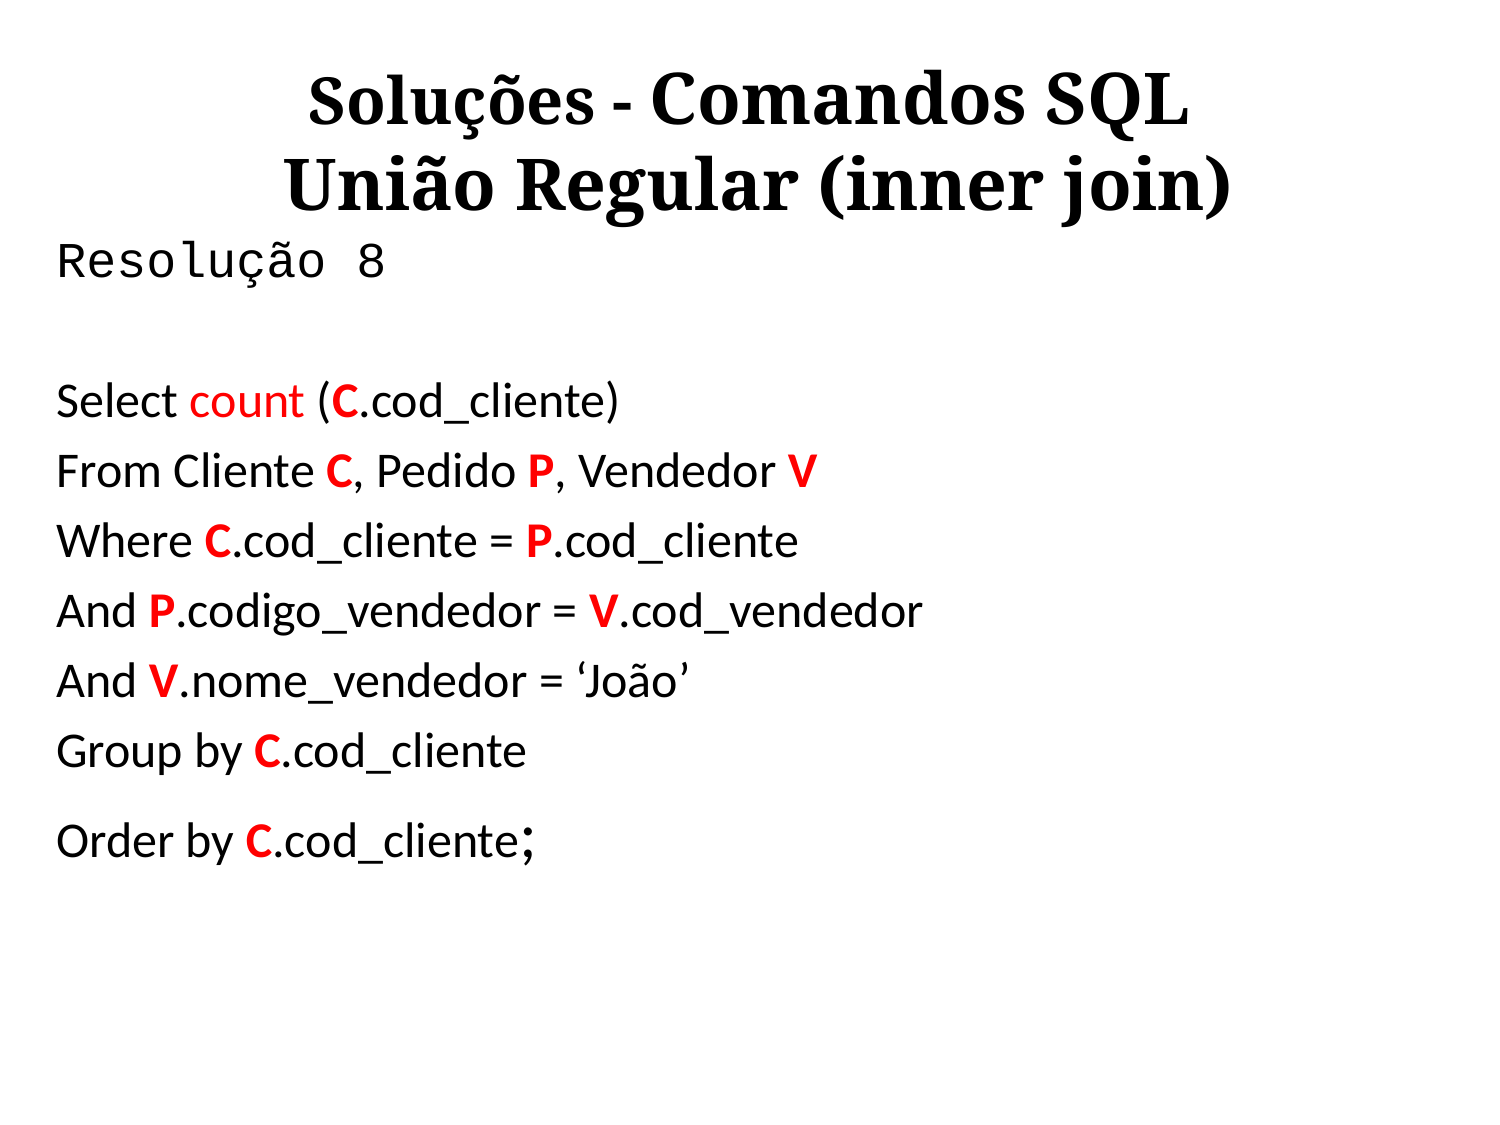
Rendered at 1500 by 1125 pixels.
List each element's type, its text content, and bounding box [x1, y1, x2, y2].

list Resolução 8 Select count (C.cod_cliente) From Cliente C, Pedido P, Vendedor V Where C.cod_cliente = P.cod_cliente And P.codigo_vendedor = V.cod_vendedor And V.nome_vendedor = ‘João’ Group by C.cod_cliente Order by C.cod_cliente; [41, 220, 1253, 958]
title Soluções - Comandos SQL União Regular (inner join) [75, 45, 1425, 233]
